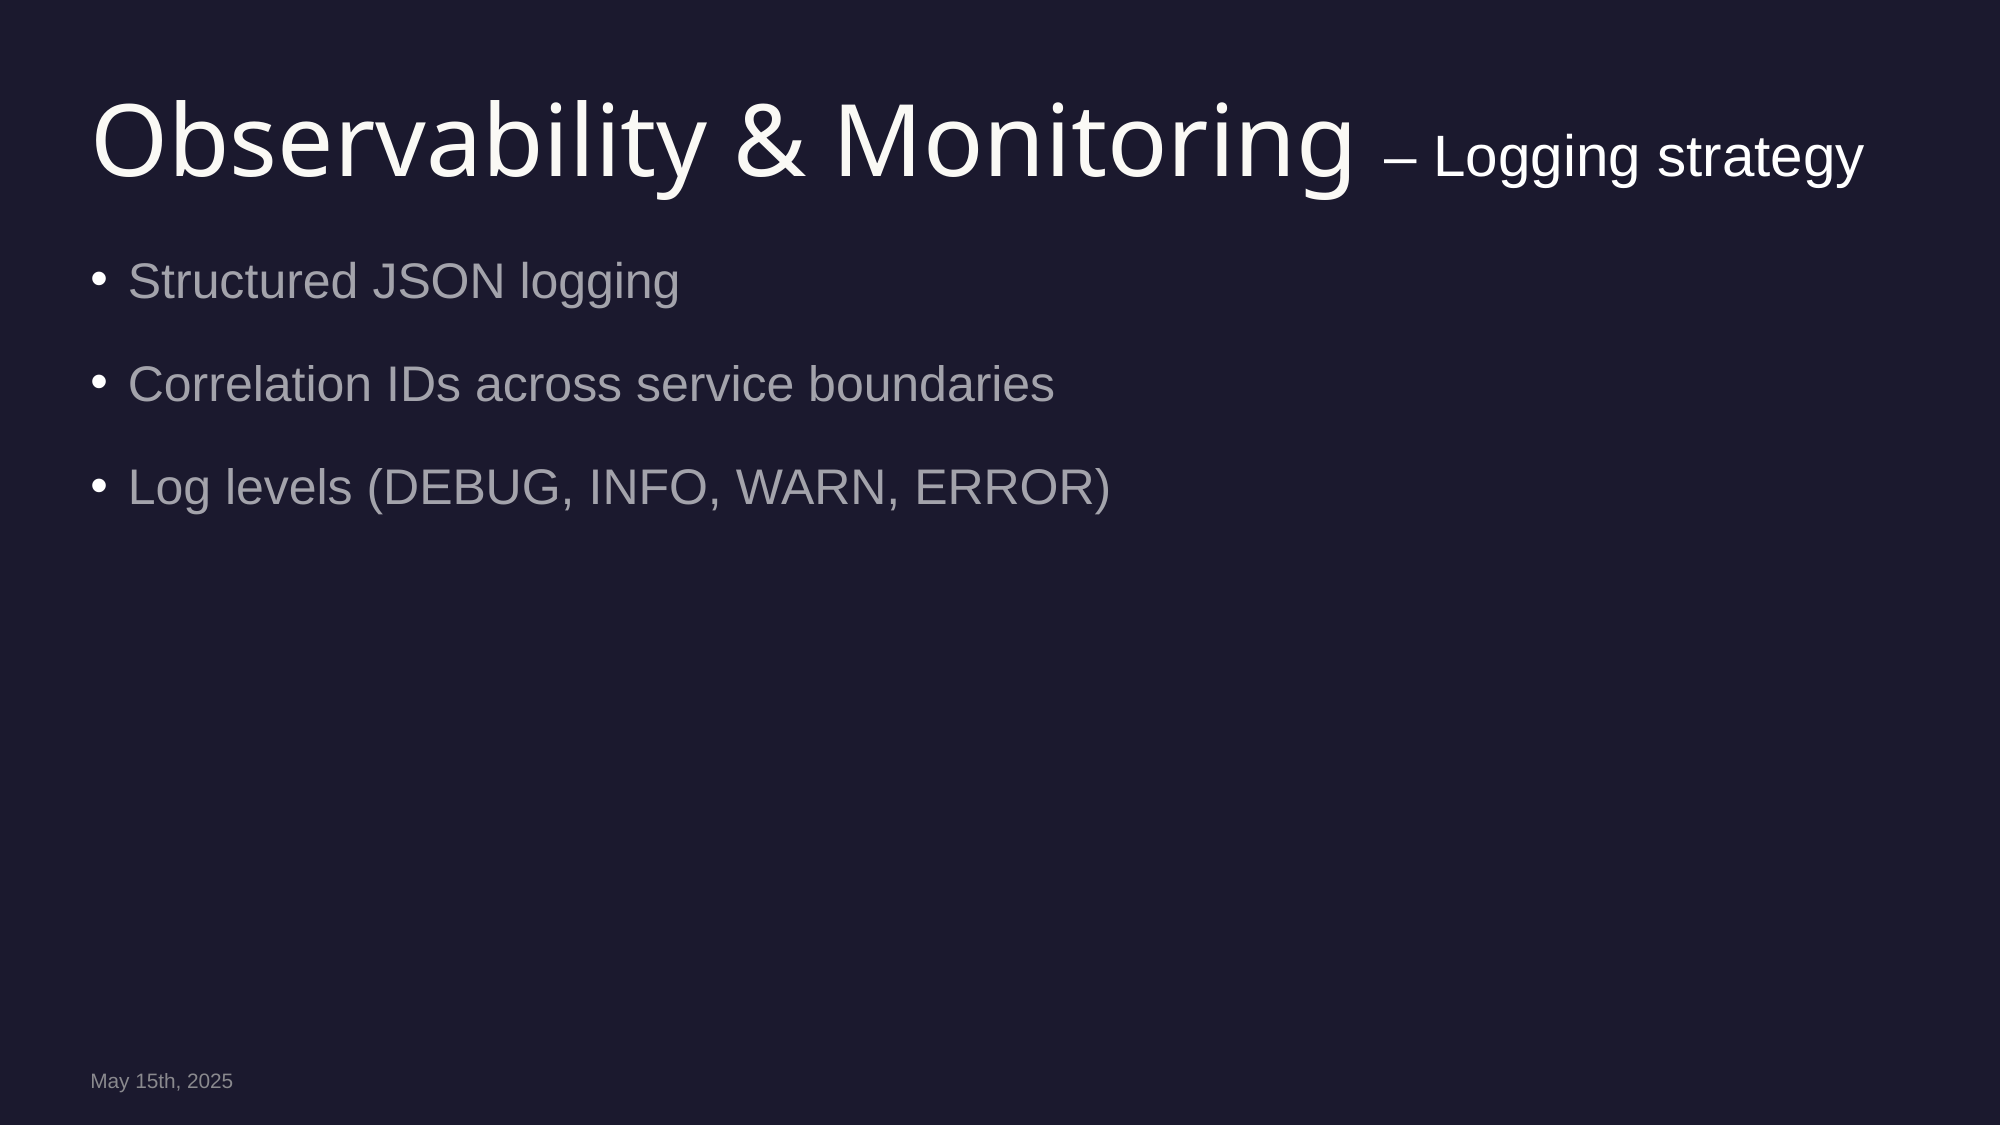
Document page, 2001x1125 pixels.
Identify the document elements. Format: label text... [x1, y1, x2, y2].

list Structured JSON logging Correlation IDs across service boundaries Log levels (DEBUG, INFO, WARN, ERROR) [90, 242, 1911, 975]
title Observability & Monitoring – Logging strategy [90, 90, 1911, 209]
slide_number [90, 1067, 522, 1093]
